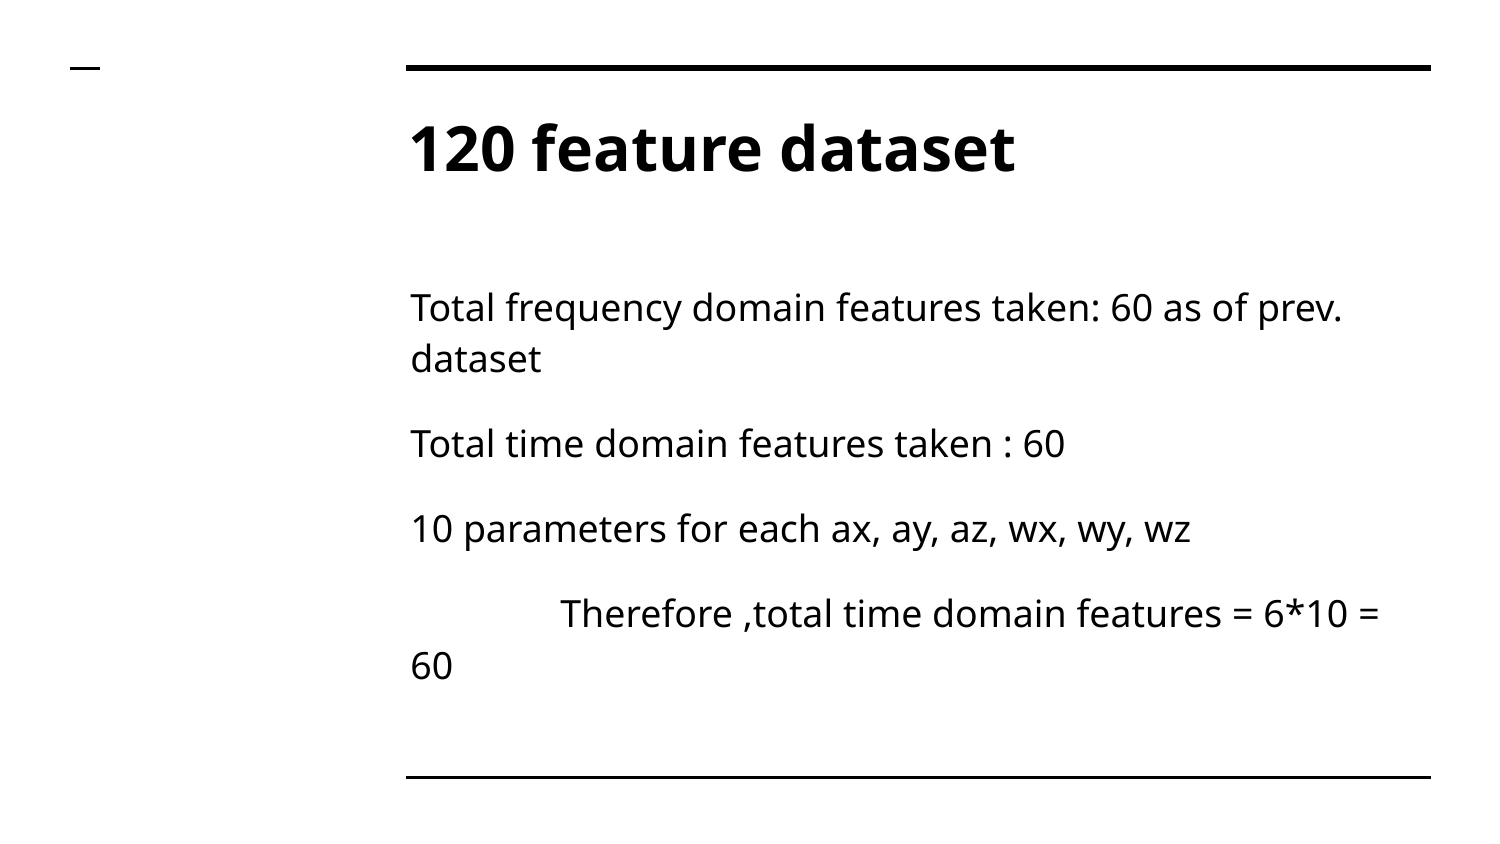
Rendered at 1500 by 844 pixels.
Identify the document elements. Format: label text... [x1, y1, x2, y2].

list Total frequency domain features taken: 60 as of prev. dataset Total time domain features taken : 60 10 parameters for each ax, ay, az, wx, wy, wz Therefore ,total time domain features = 6*10 = 60 [395, 261, 1433, 755]
title 120 feature dataset [393, 94, 1431, 199]
